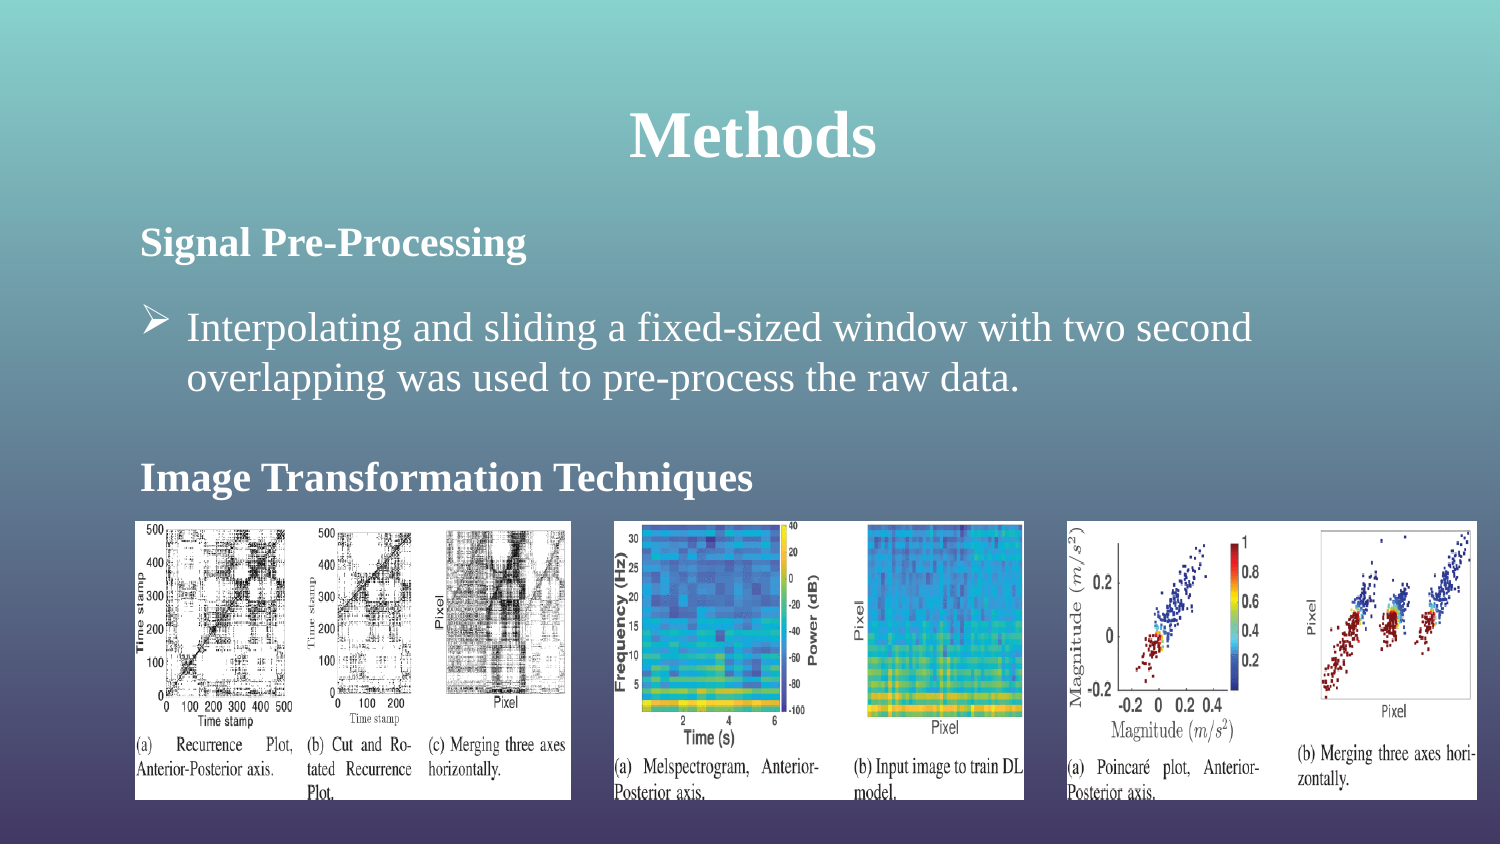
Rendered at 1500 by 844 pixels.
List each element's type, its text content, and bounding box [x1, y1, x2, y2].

picture [1067, 521, 1477, 800]
text_box Signal Pre-Processing Interpolating and sliding a fixed-sized window with two second overlapping was used to pre-process the raw data. Image Transformation Techniques [125, 207, 1406, 507]
text_box Methods [614, 83, 1289, 178]
picture [135, 521, 571, 800]
picture [614, 521, 1024, 800]
